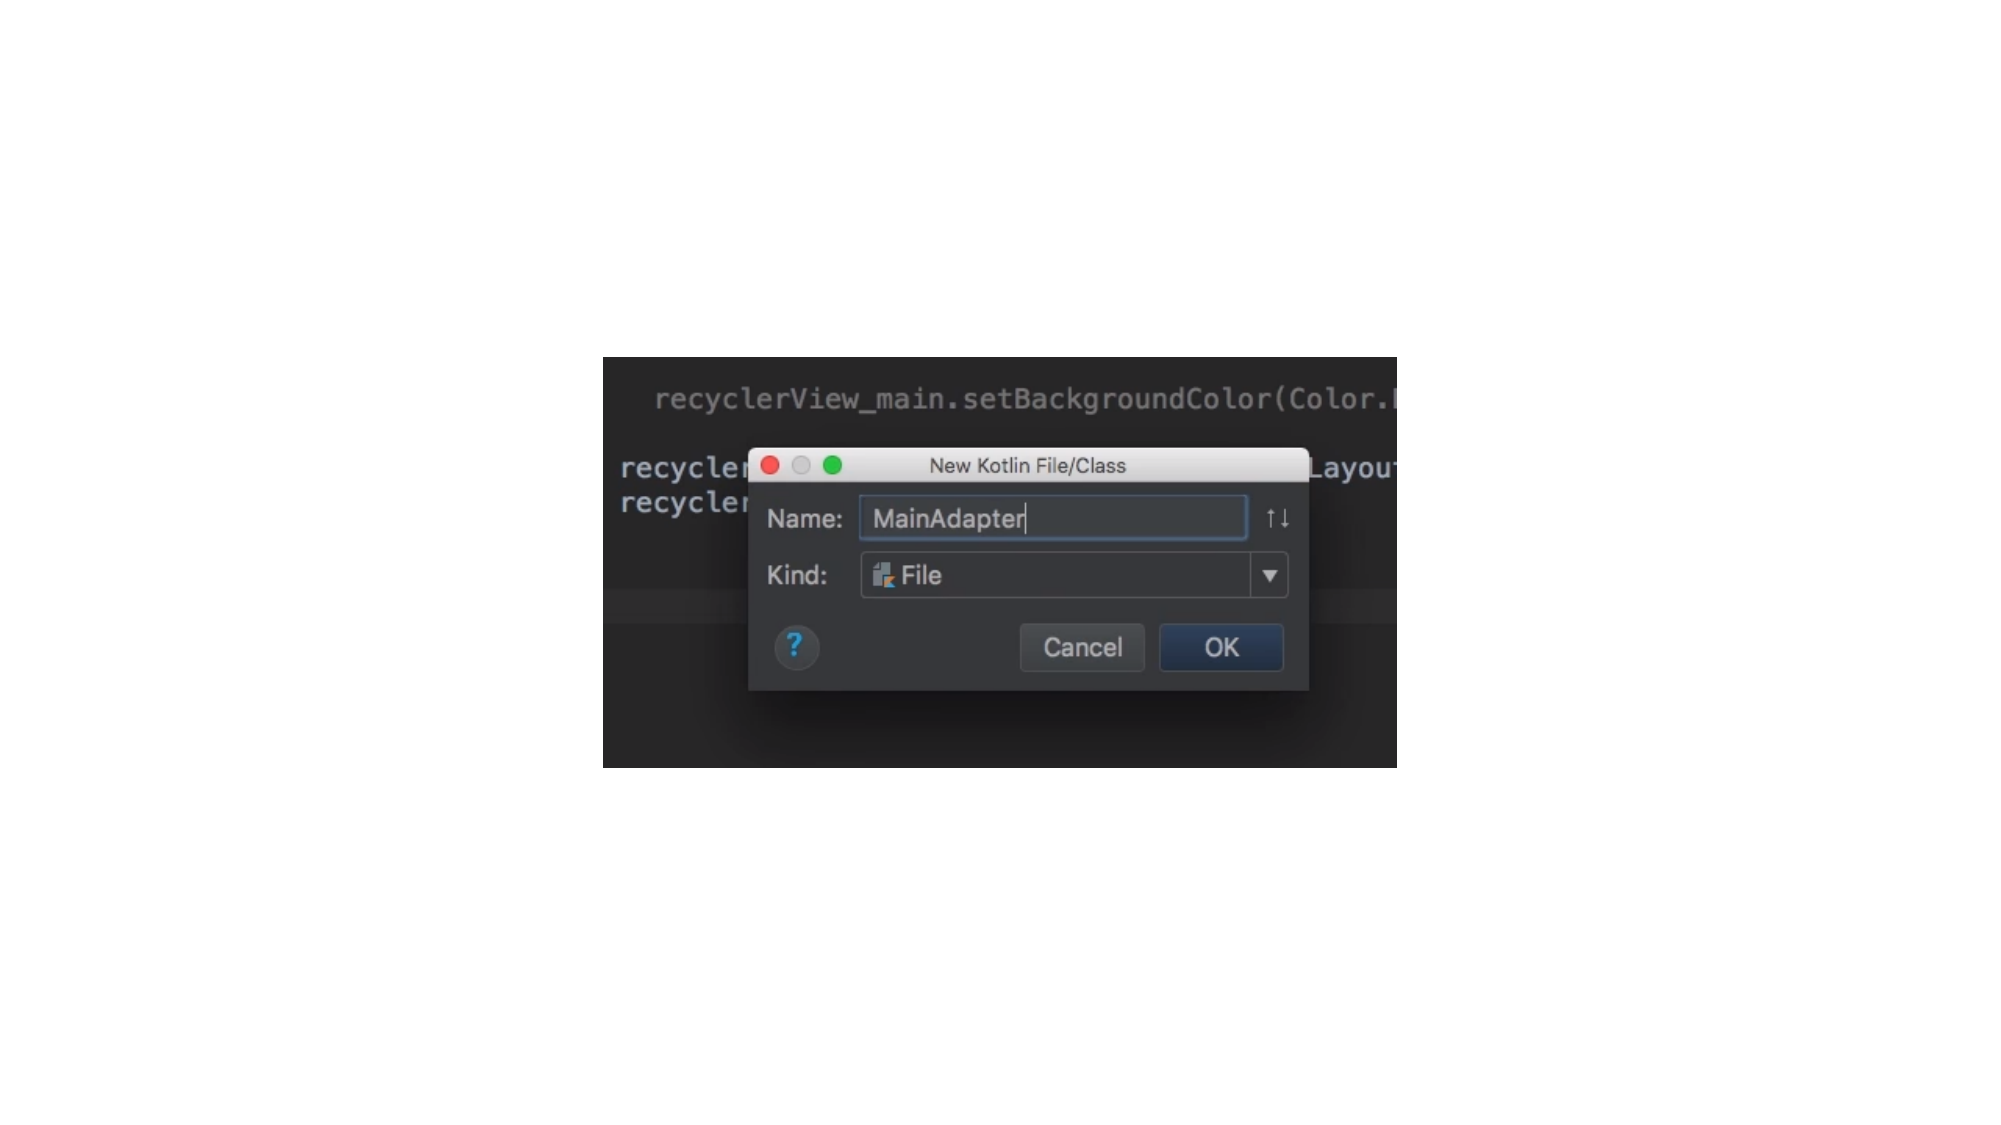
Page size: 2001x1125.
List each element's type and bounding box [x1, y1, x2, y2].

picture [603, 357, 1397, 768]
